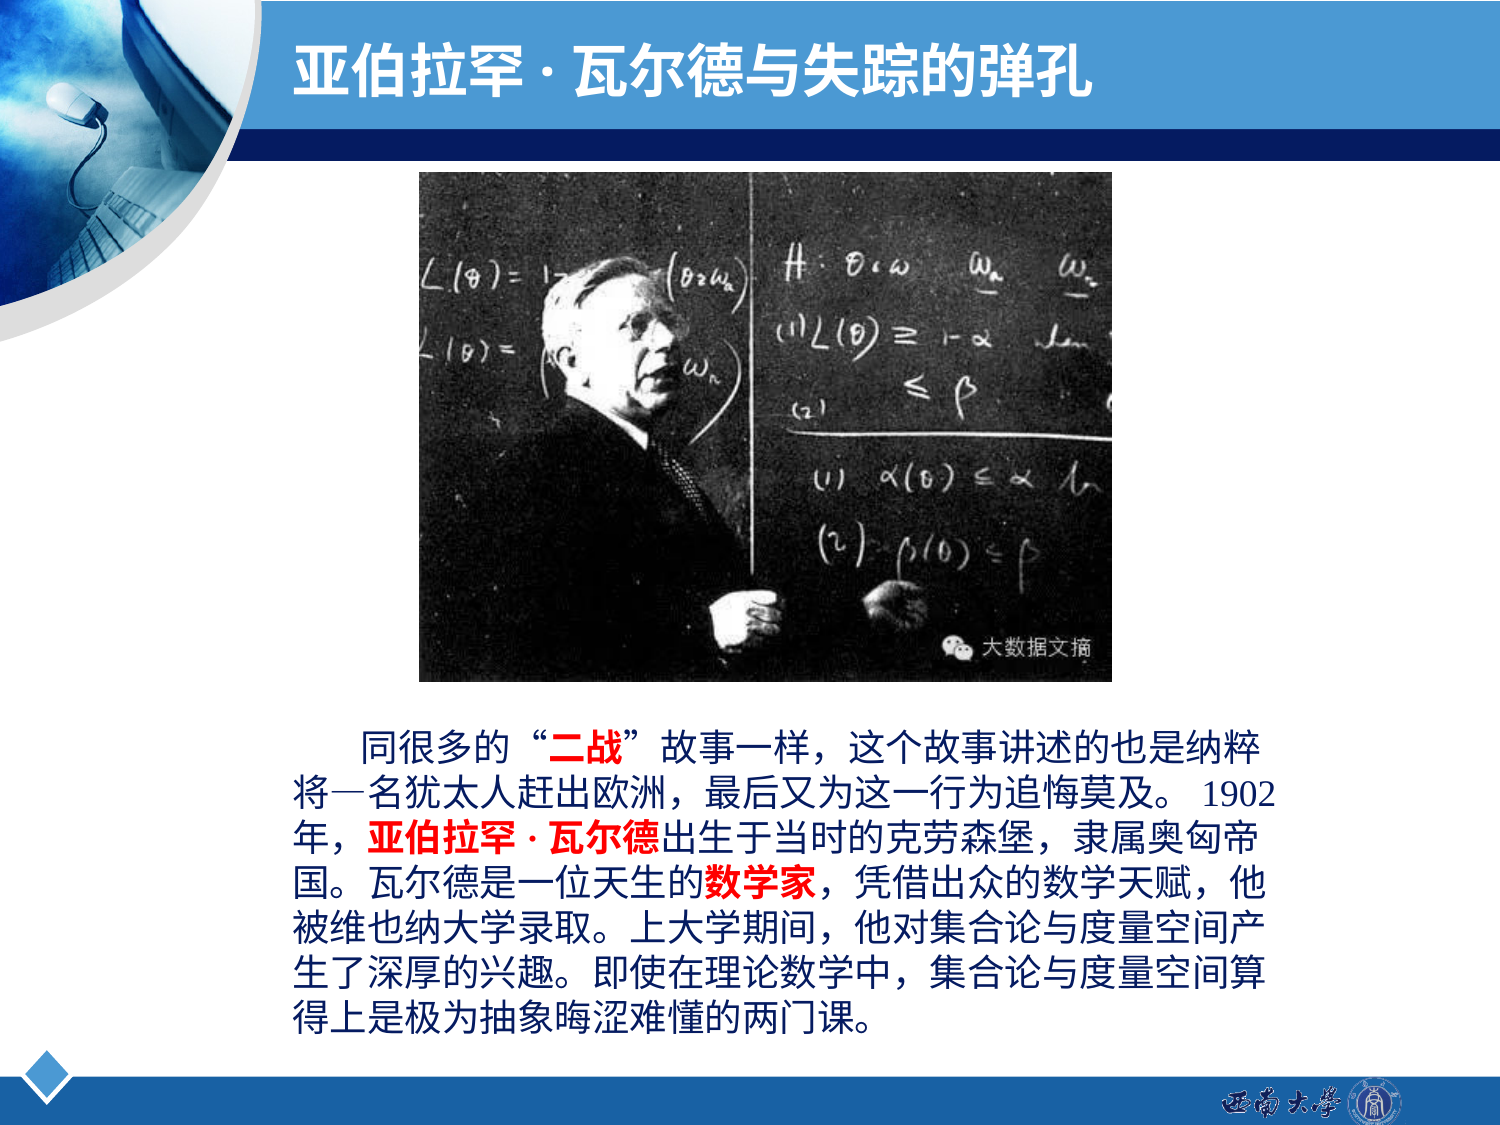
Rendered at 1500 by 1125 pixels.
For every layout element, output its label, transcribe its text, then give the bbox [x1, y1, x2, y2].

picture [1222, 1086, 1340, 1118]
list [419, 172, 1112, 683]
text_box 同很多的“二战”故事一样，这个故事讲述的也是纳粹将—名犹太人赶出欧洲，最后又为这一行为追悔莫及。1902年，亚伯拉罕·瓦尔德出生于当时的克劳森堡，隶属奥匈帝国。瓦尔德是一位天生的数学家，凭借出众的数学天赋，他被维也纳大学录取。上大学期间，他对集合论与度量空间产生了深厚的兴趣。即使在理论数学中，集合论与度量空间算得上是极为抽象晦涩难懂的两门课。 [277, 716, 1306, 1046]
picture [0, 0, 255, 306]
title 亚伯拉罕·瓦尔德与失踪的弹孔 [277, 19, 1459, 119]
